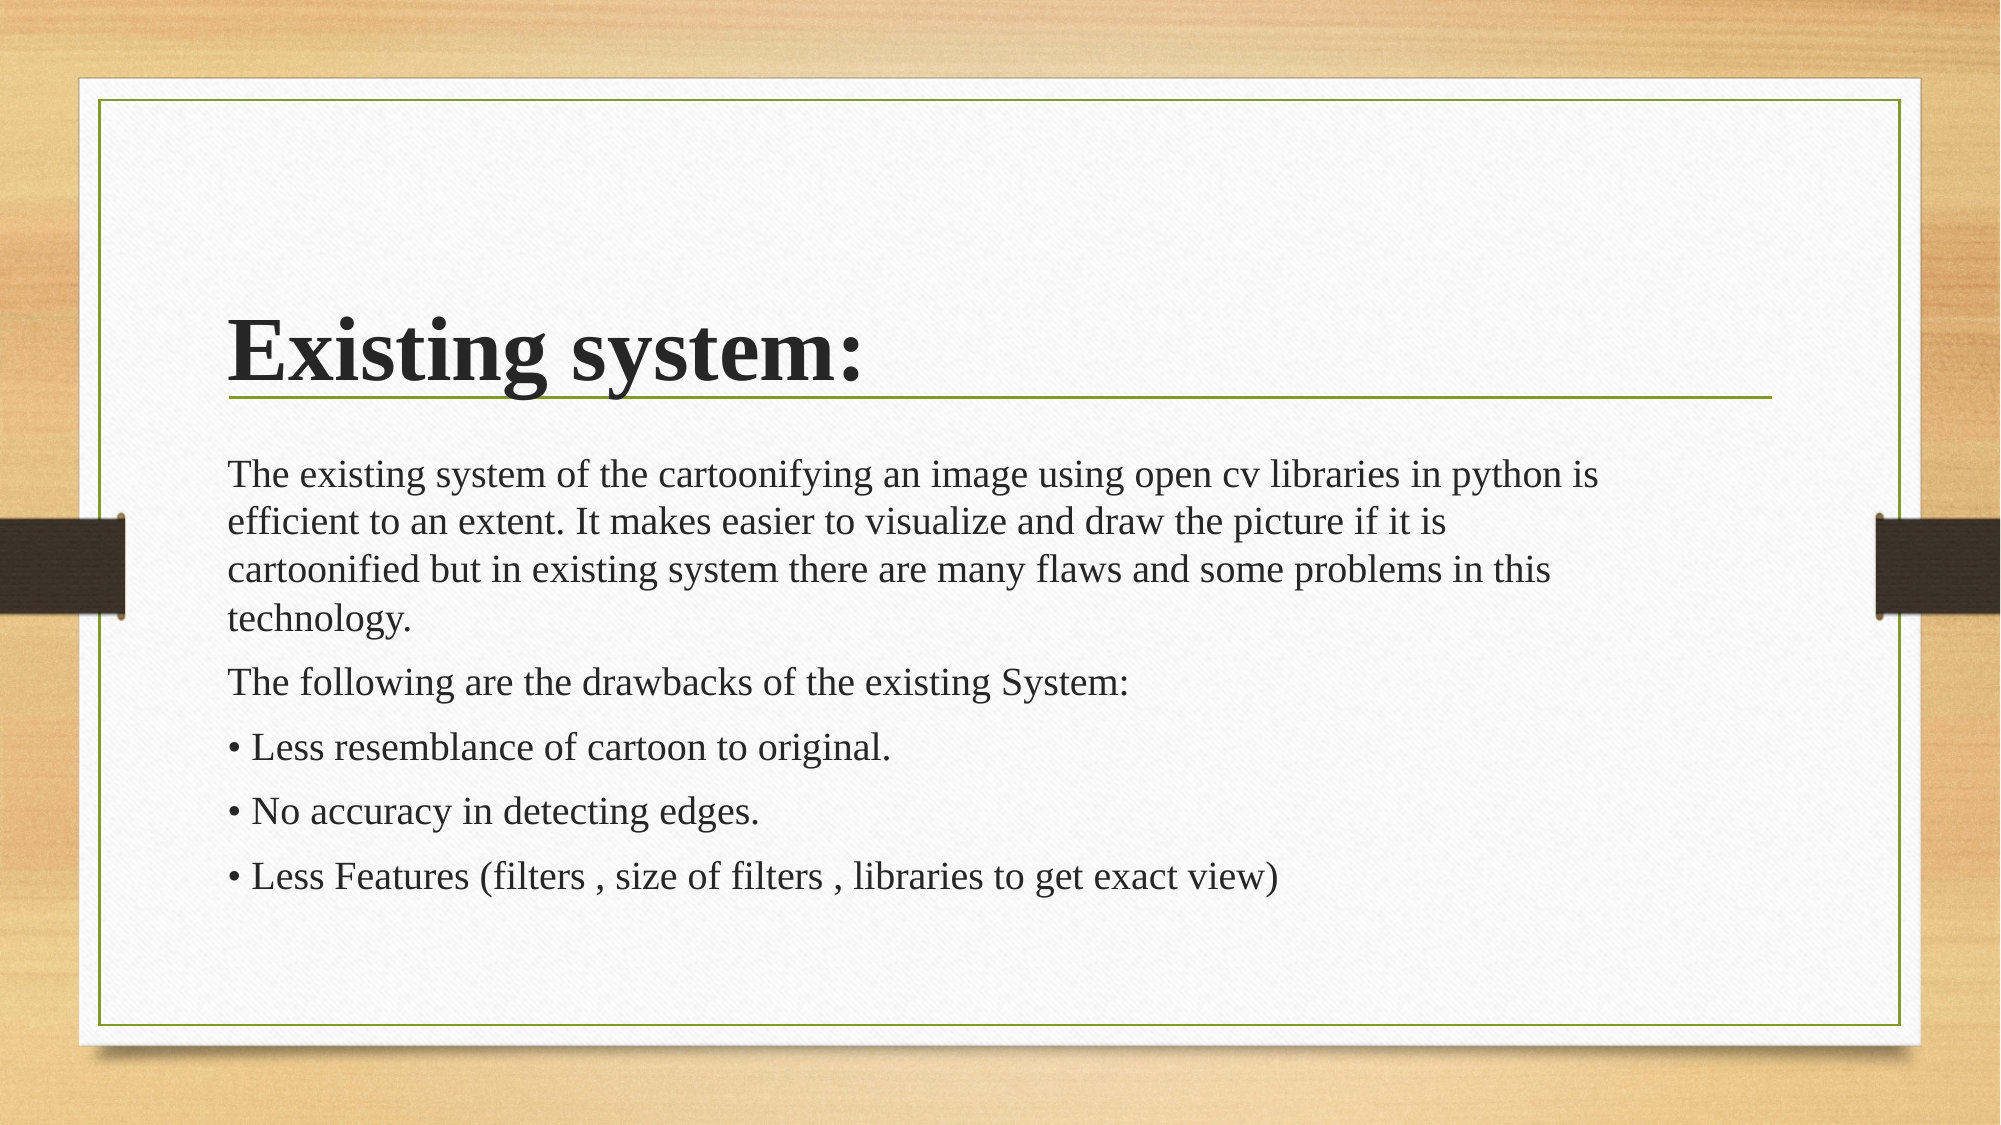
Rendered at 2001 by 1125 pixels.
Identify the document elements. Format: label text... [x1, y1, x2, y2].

list The existing system of the cartoonifying an image using open cv libraries in python is efficient to an extent. It makes easier to visualize and draw the picture if it is cartoonified but in existing system there are many flaws and some problems in this technology. The following are the drawbacks of the existing System: • Less resemblance of cartoon to original. • No accuracy in detecting edges. • Less Features (filters , size of filters , libraries to get exact view) [212, 375, 1621, 906]
picture [0, 0, 2001, 1125]
title Existing system: [212, 281, 1788, 375]
